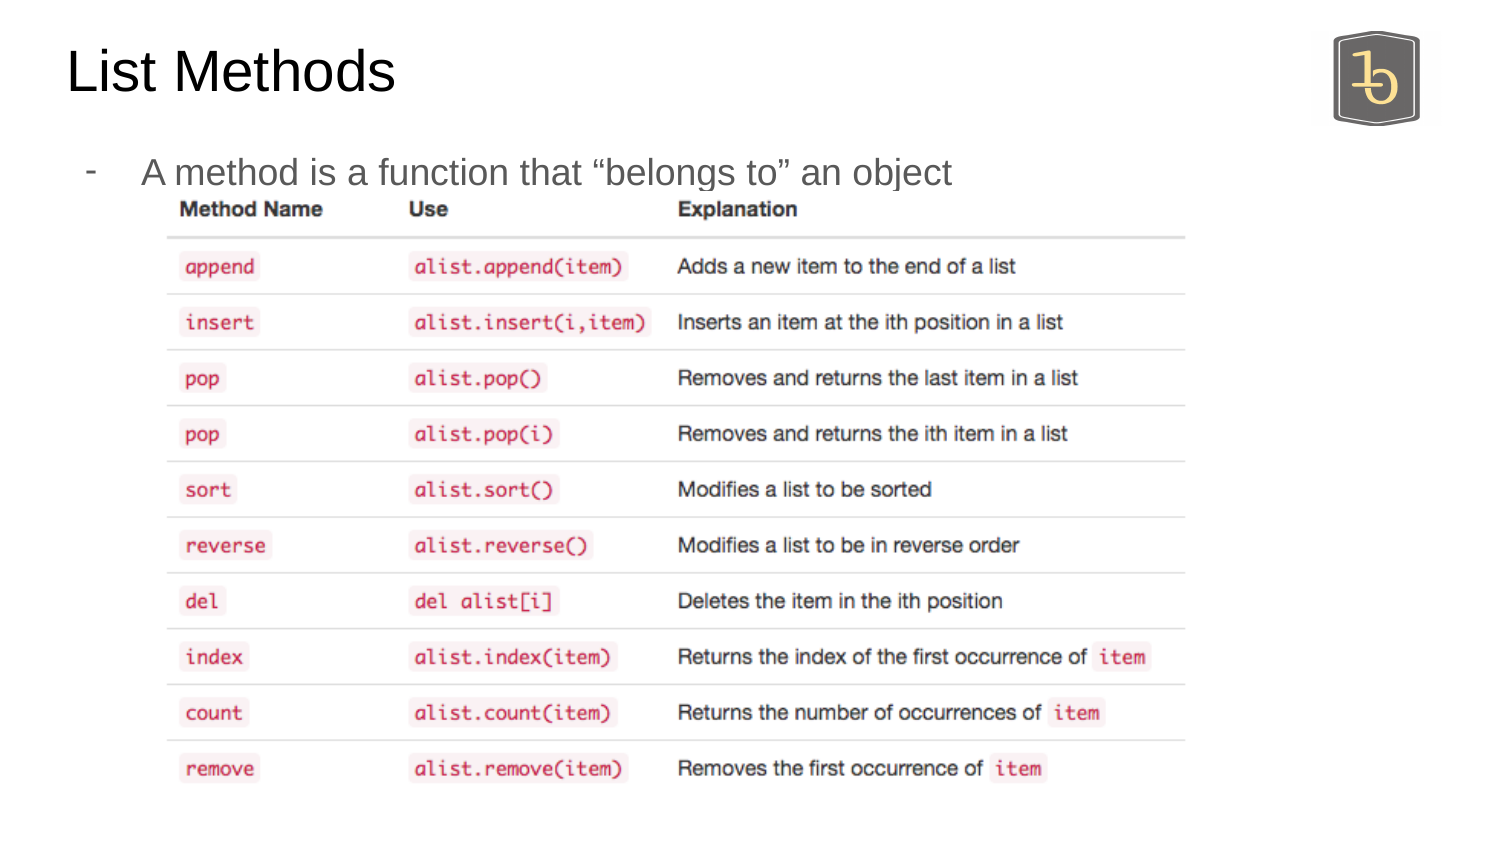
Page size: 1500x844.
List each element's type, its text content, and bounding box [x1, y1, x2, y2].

list A method is a function that “belongs to” an object [51, 125, 1449, 687]
title List Methods [51, 18, 1449, 113]
picture [158, 191, 1187, 812]
picture [1311, 31, 1442, 126]
